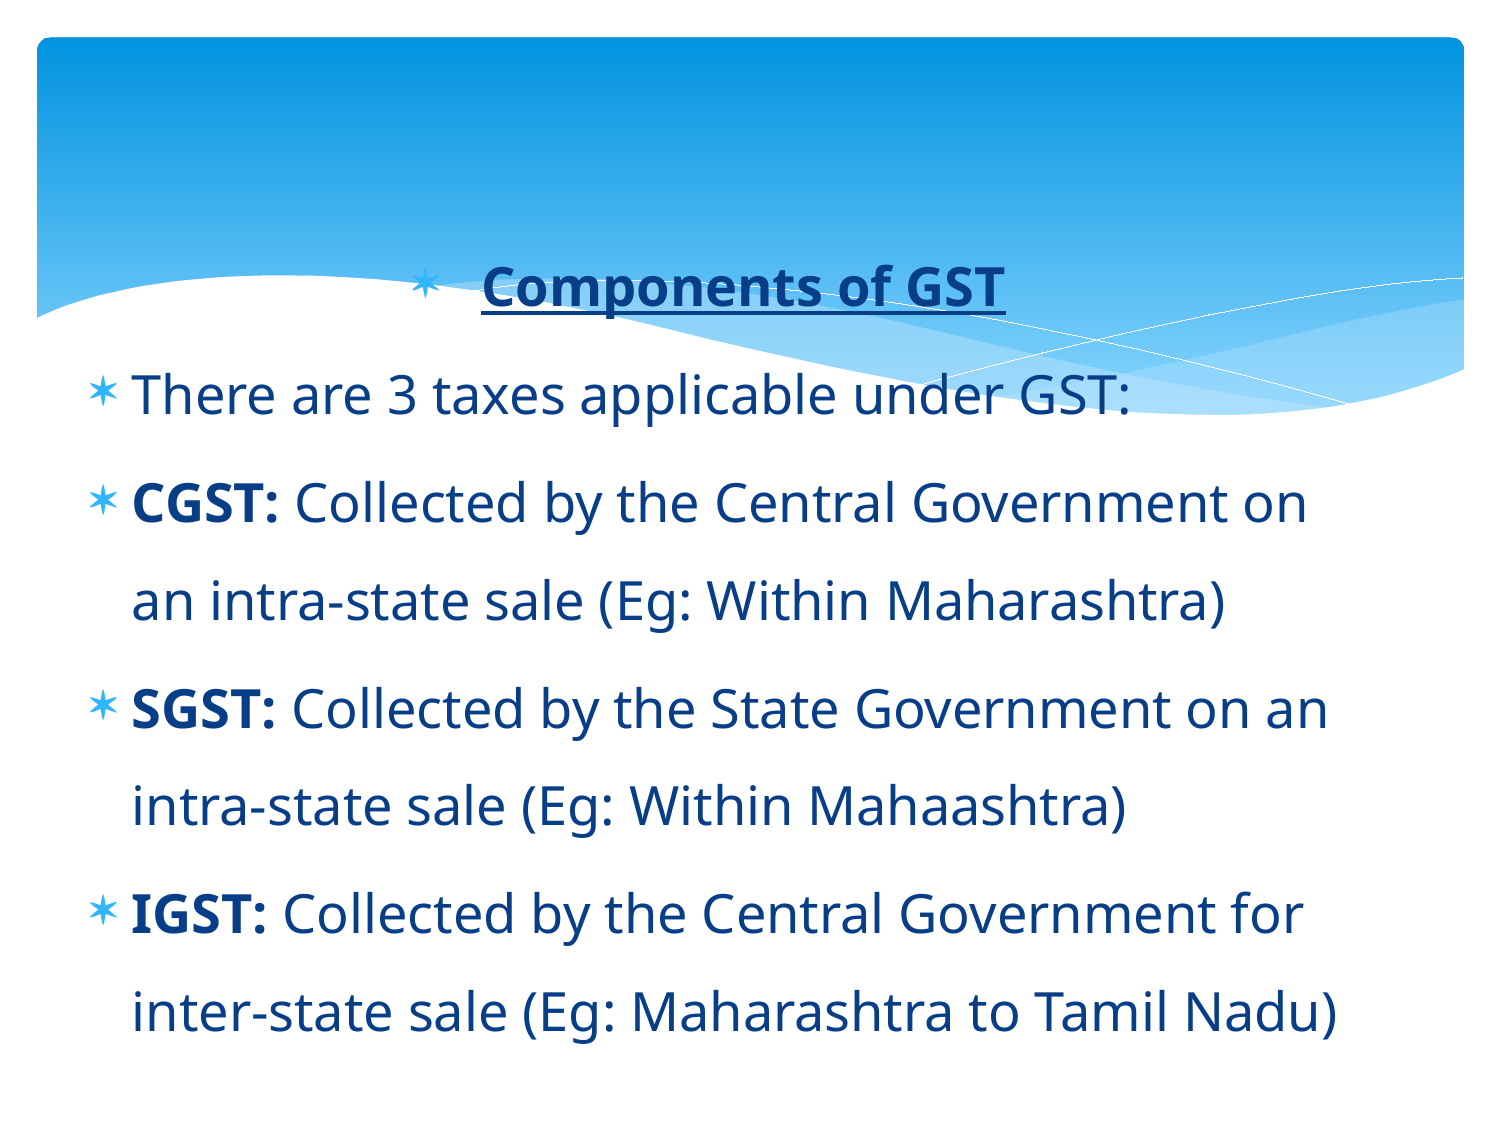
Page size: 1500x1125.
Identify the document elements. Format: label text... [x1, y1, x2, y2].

list Components of GST There are 3 taxes applicable under GST: CGST: Collected by the Central Government on an intra-state sale (Eg: Within Maharashtra) SGST: Collected by the State Government on an intra-state sale (Eg: Within Mahaashtra) IGST: Collected by the Central Government for inter-state sale (Eg: Maharashtra to Tamil Nadu) [75, 212, 1371, 1080]
